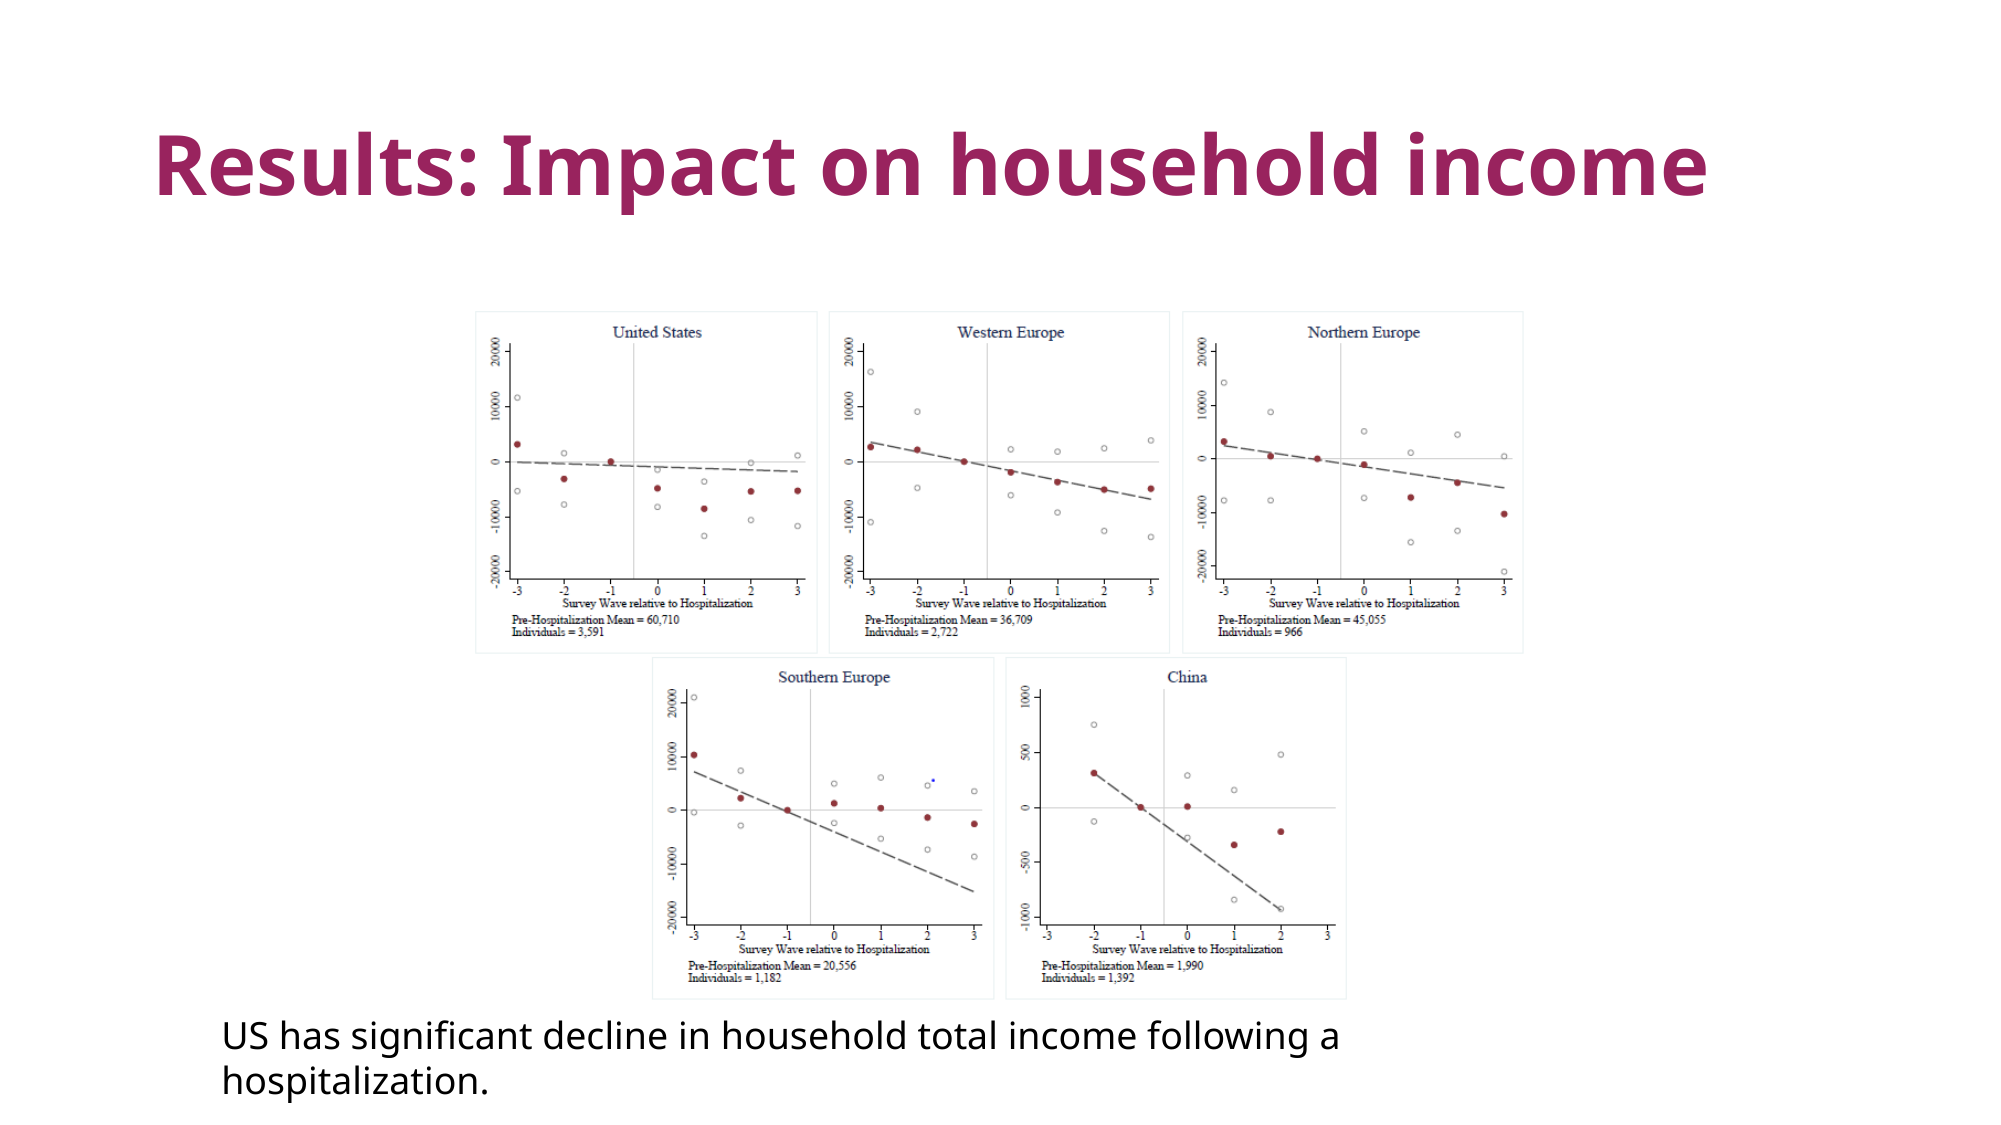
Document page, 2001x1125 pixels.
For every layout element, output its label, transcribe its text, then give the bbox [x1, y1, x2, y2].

title Results: Impact on household income [137, 59, 1863, 278]
text_box US has significant decline in household total income following a hospitalization. [206, 1004, 1567, 1110]
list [462, 299, 1538, 1014]
